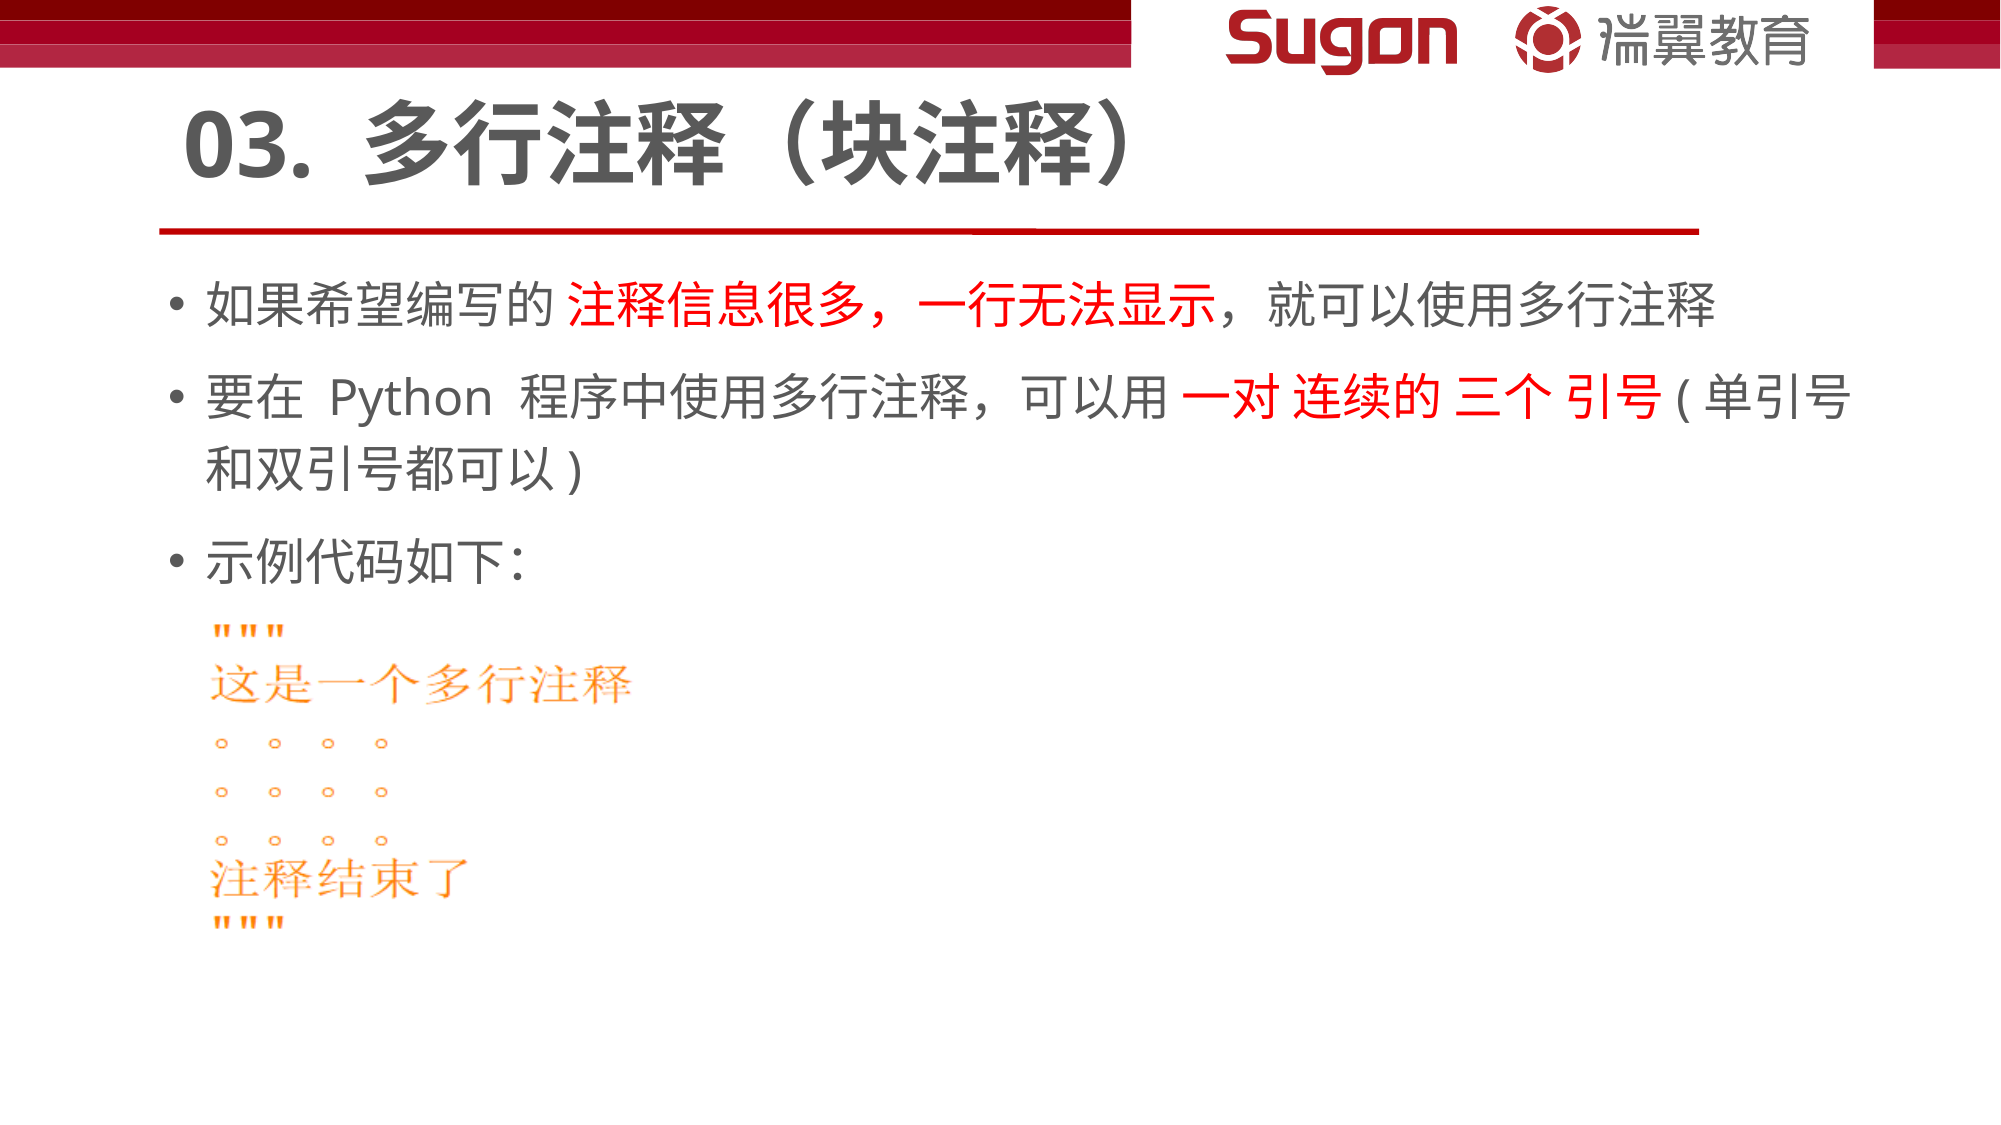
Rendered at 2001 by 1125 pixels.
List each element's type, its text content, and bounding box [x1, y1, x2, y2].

picture [1515, 6, 1809, 73]
title 03. 多行注释（块注释） [169, 91, 1895, 214]
picture [1194, 0, 1484, 91]
list 如果希望编写的 注释信息很多，一行无法显示，就可以使用多行注释 要在 Python 程序中使用多行注释，可以用 一对 连续的 三个 引号(单引号和双引号都可以) 示例代码如下： [153, 253, 1879, 1028]
picture [209, 609, 638, 943]
